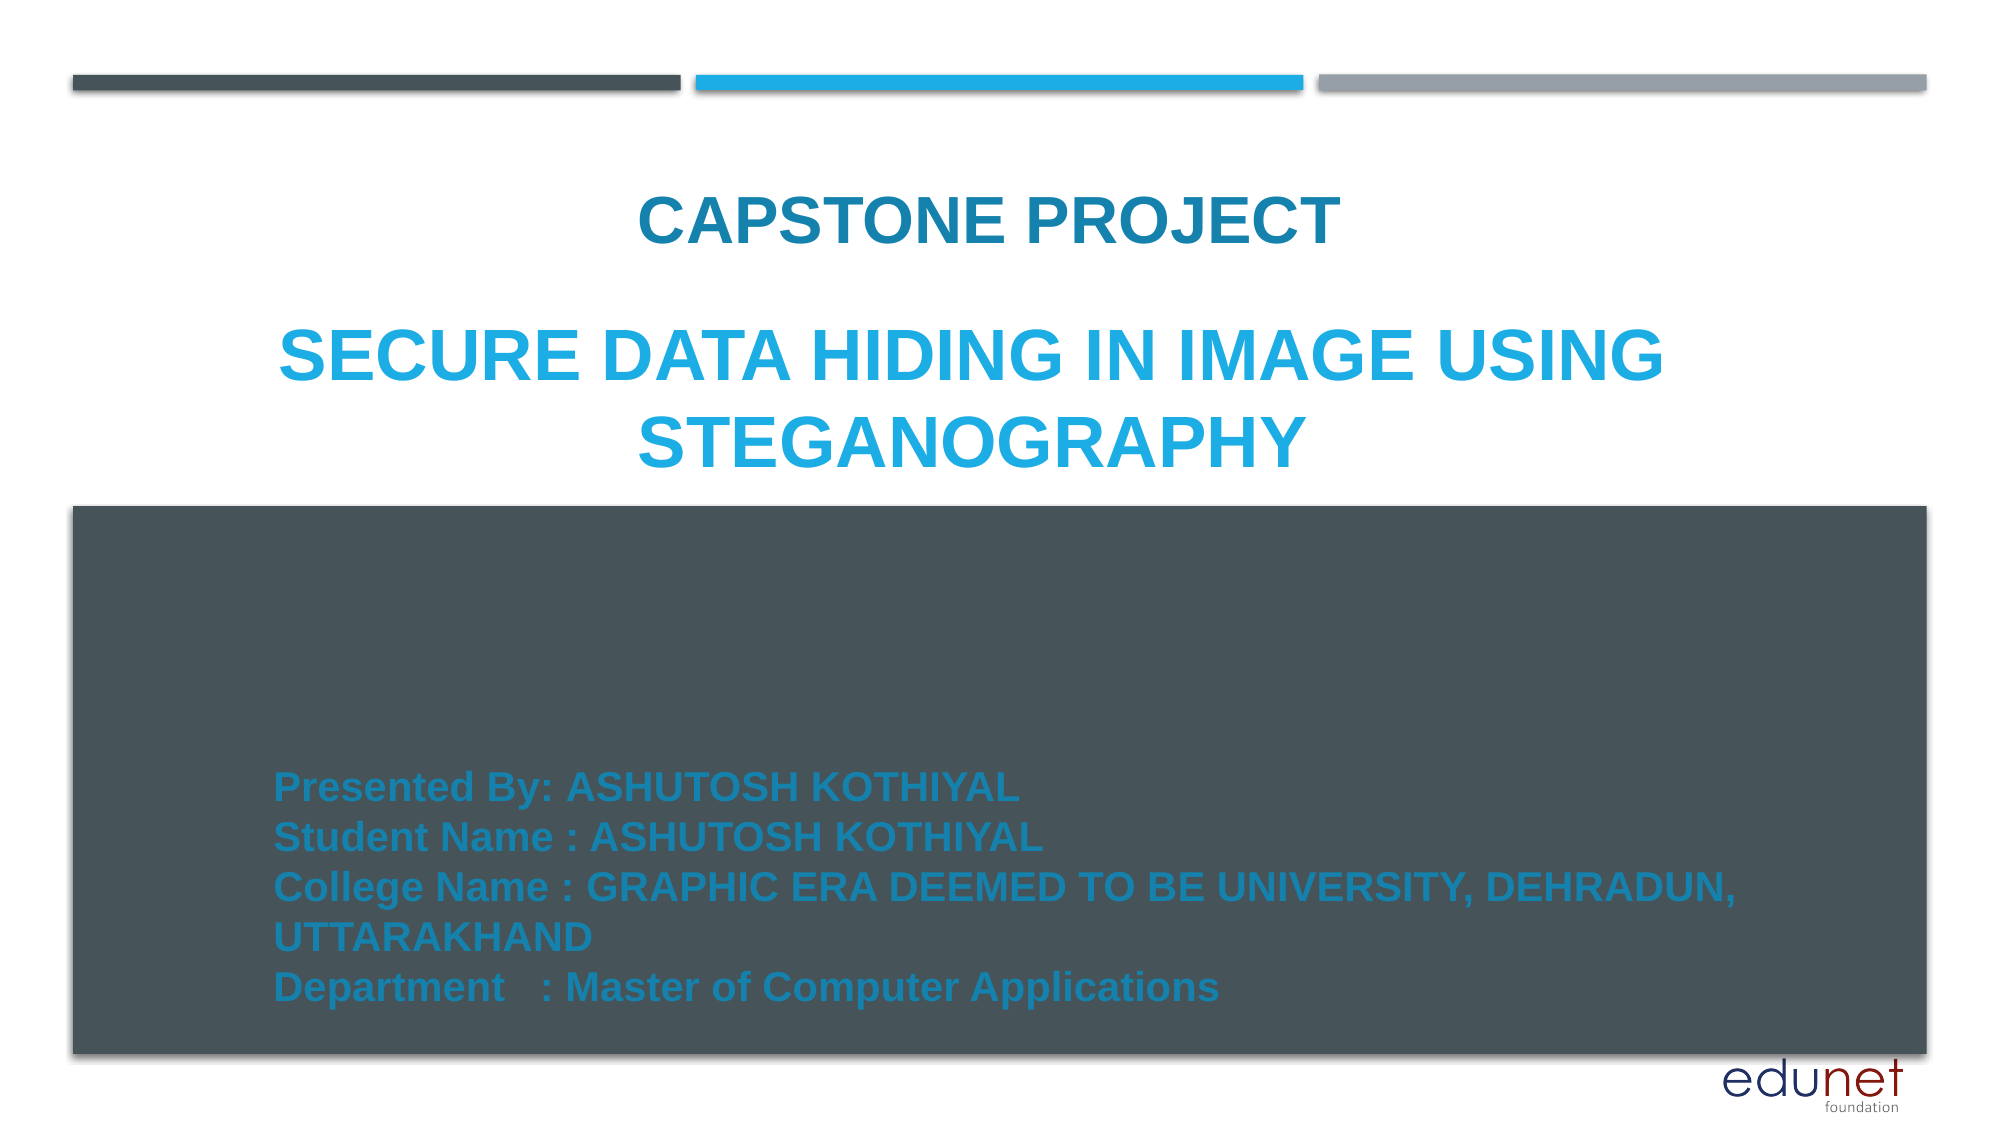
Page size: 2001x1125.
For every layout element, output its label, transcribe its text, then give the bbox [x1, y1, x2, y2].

text_box Presented By: ASHUTOSH KOTHIYAL Student Name : ASHUTOSH KOTHIYAL College Name : GRAPHIC ERA DEEMED TO BE UNIVERSITY, DEHRADUN, UTTARAKHAND Department : Master of Computer Applications [258, 752, 1821, 1018]
text_box CAPSTONE PROJECT [0, 169, 2000, 265]
picture [1719, 1056, 1905, 1116]
title Secure Data Hiding in Image Using Steganography [222, 298, 1723, 490]
